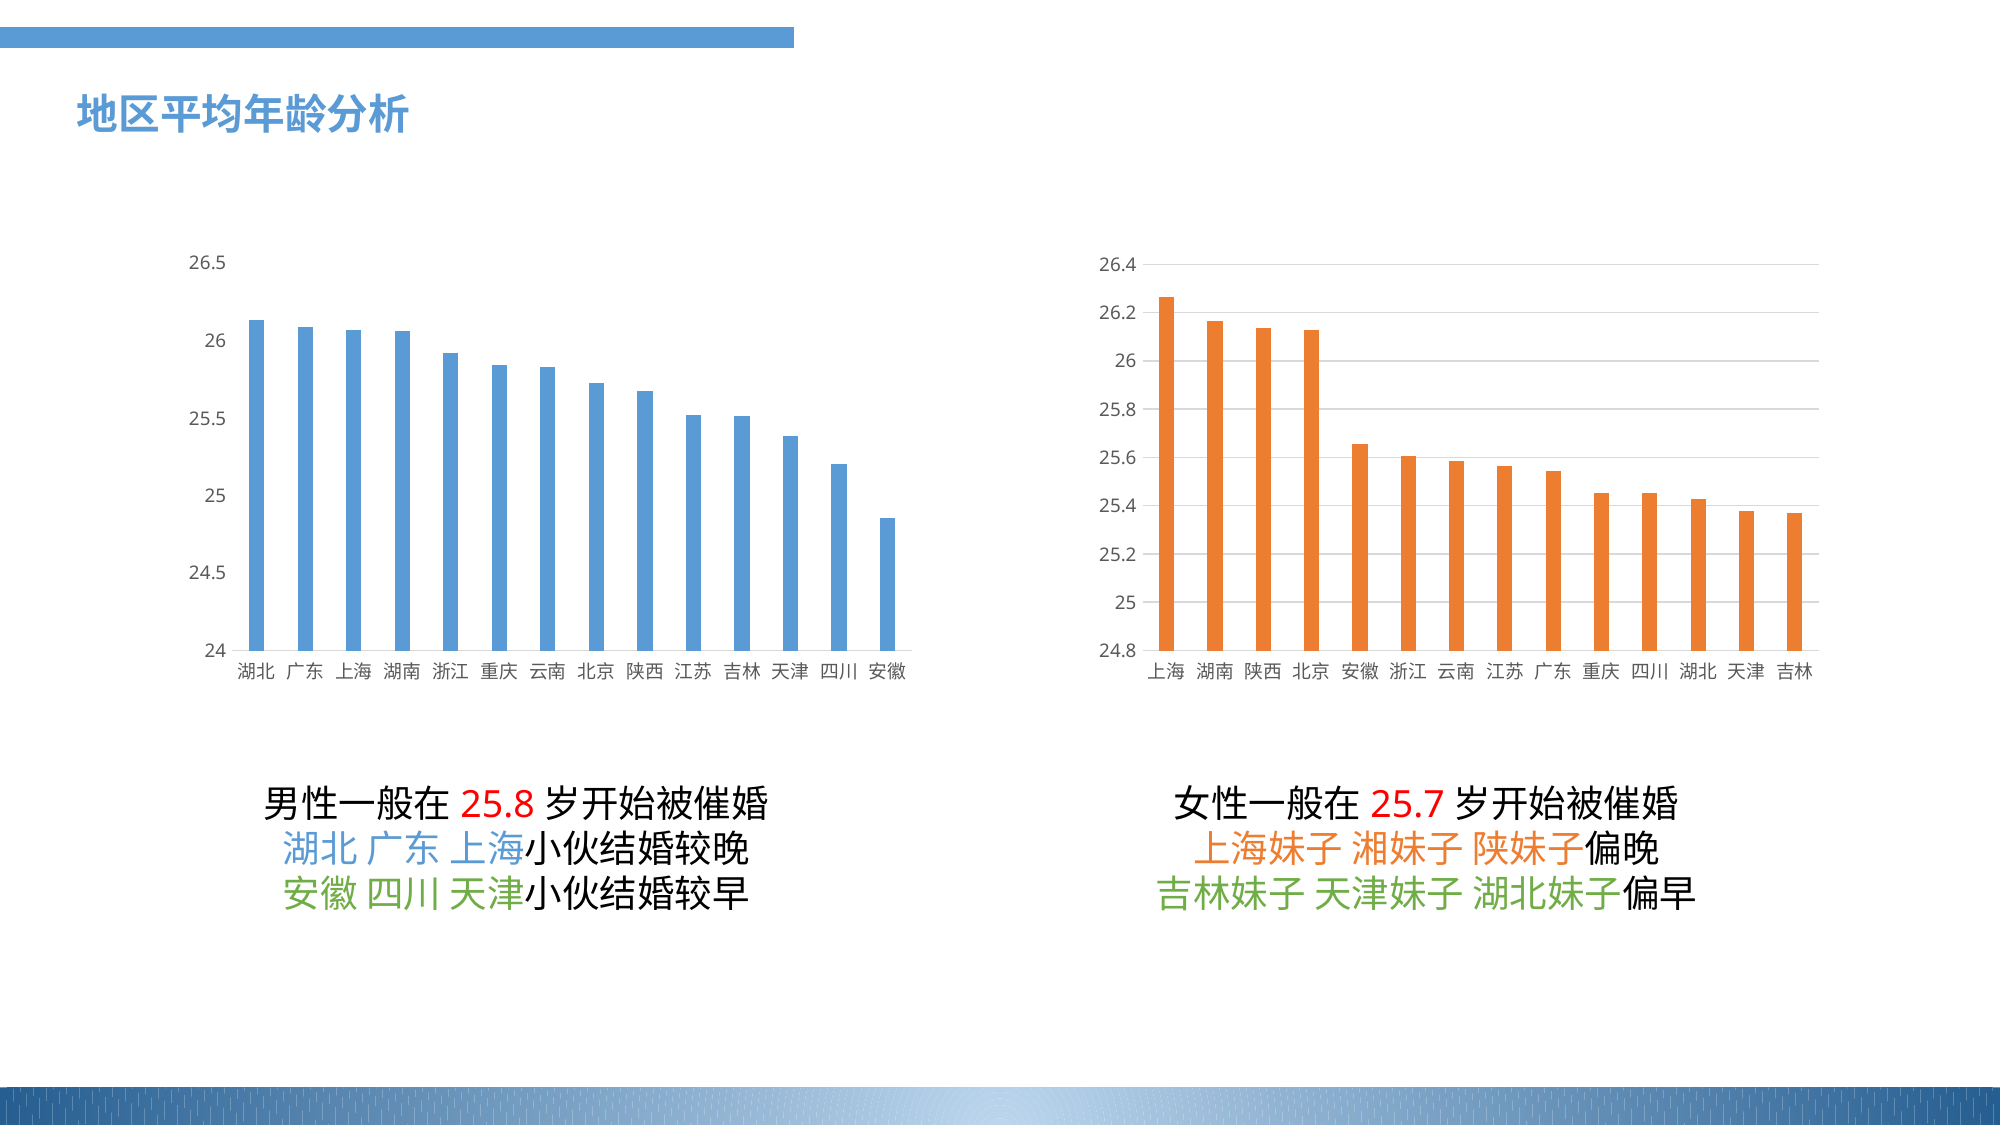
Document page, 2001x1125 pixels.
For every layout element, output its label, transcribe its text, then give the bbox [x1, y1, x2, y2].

text_box 女性一般在25.7岁开始被催婚 上海妹子 湘妹子 陕妹子偏晚 吉林妹子 天津妹子 湖北妹子偏早 [1053, 772, 1800, 923]
chart [173, 240, 928, 693]
list 地区平均年龄分析 [60, 72, 433, 161]
text_box 男性一般在25.8岁开始被催婚 湖北 广东 上海小伙结婚较晚 安徽 四川 天津小伙结婚较早 [173, 772, 859, 923]
chart [1083, 242, 1834, 693]
